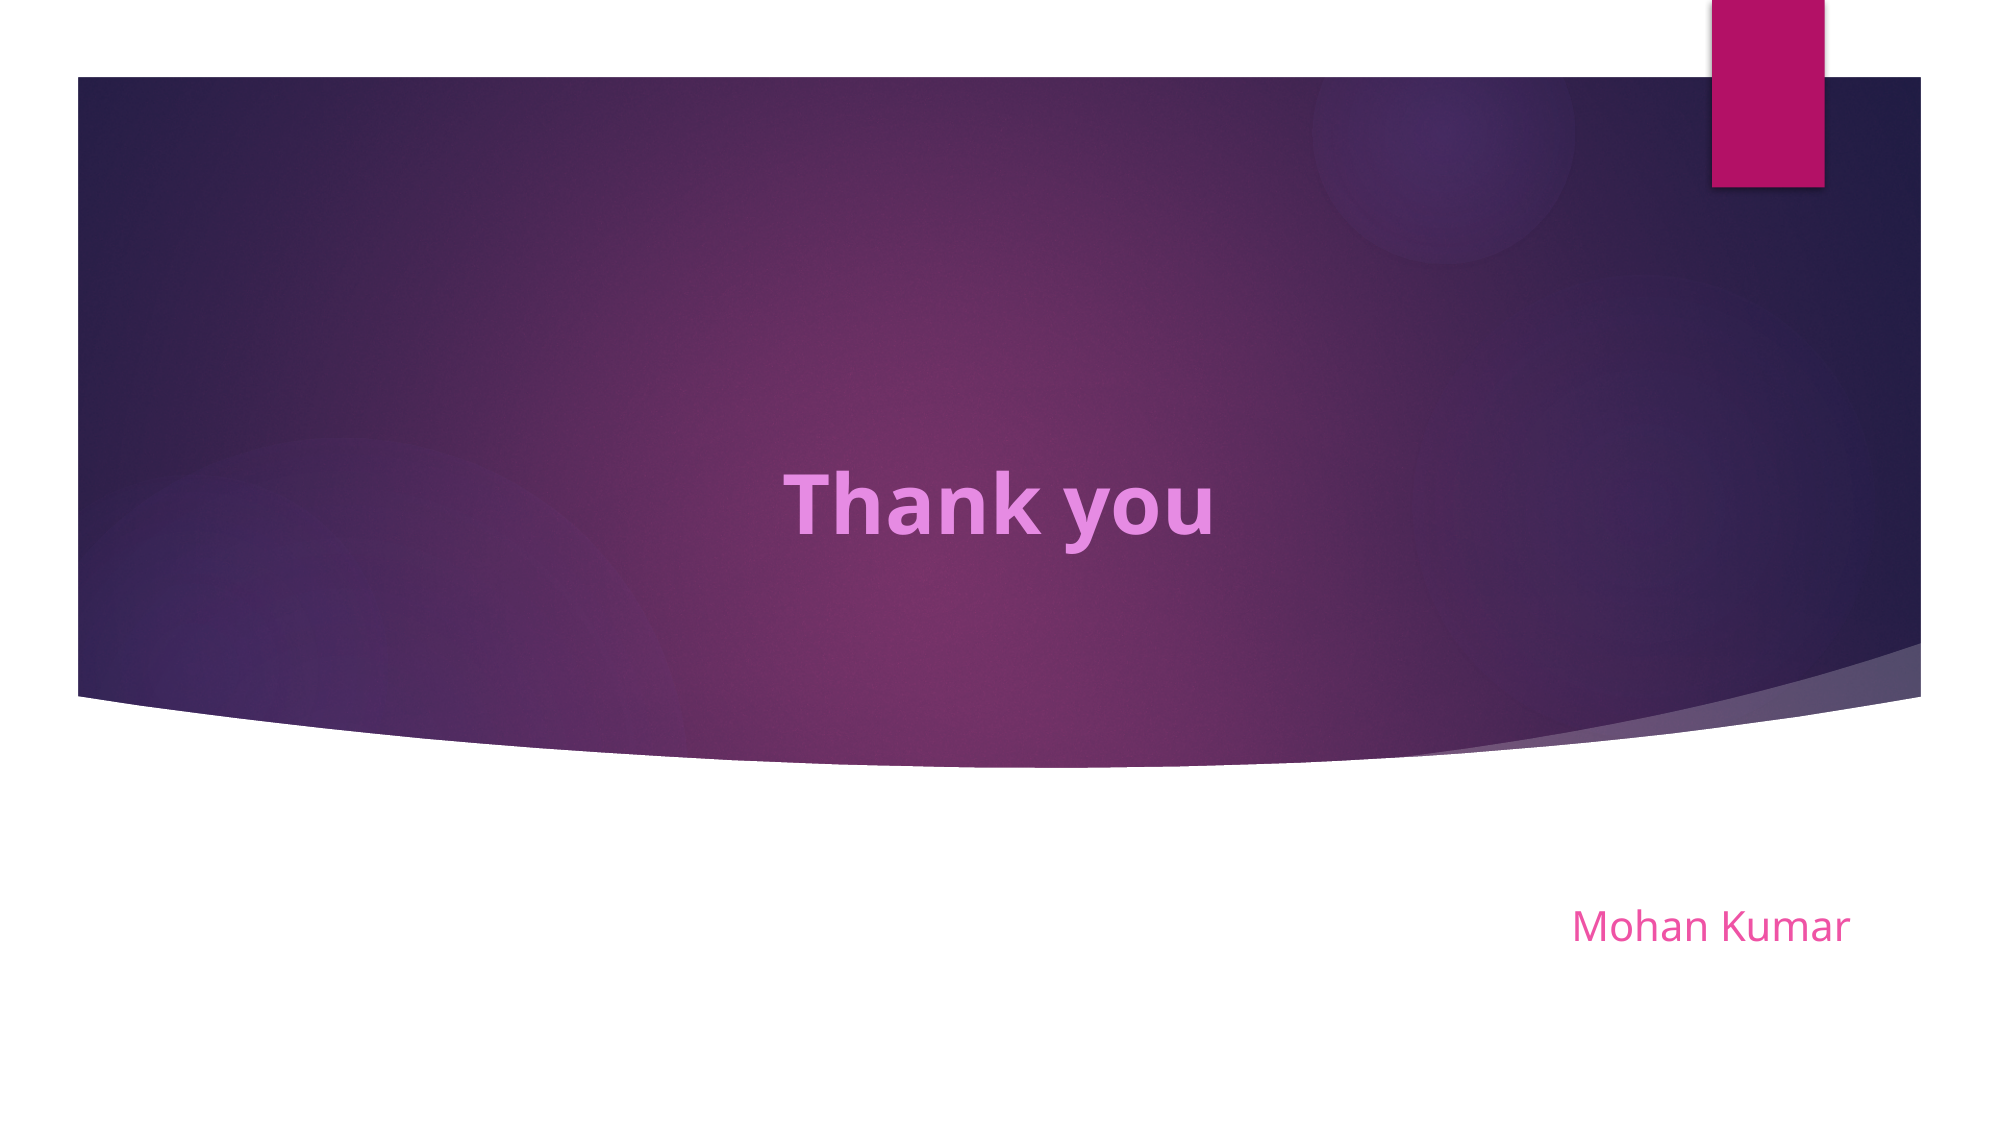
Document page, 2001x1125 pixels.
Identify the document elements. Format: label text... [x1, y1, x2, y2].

list Mohan Kumar [1556, 892, 1916, 982]
title Thank you [658, 417, 1342, 559]
